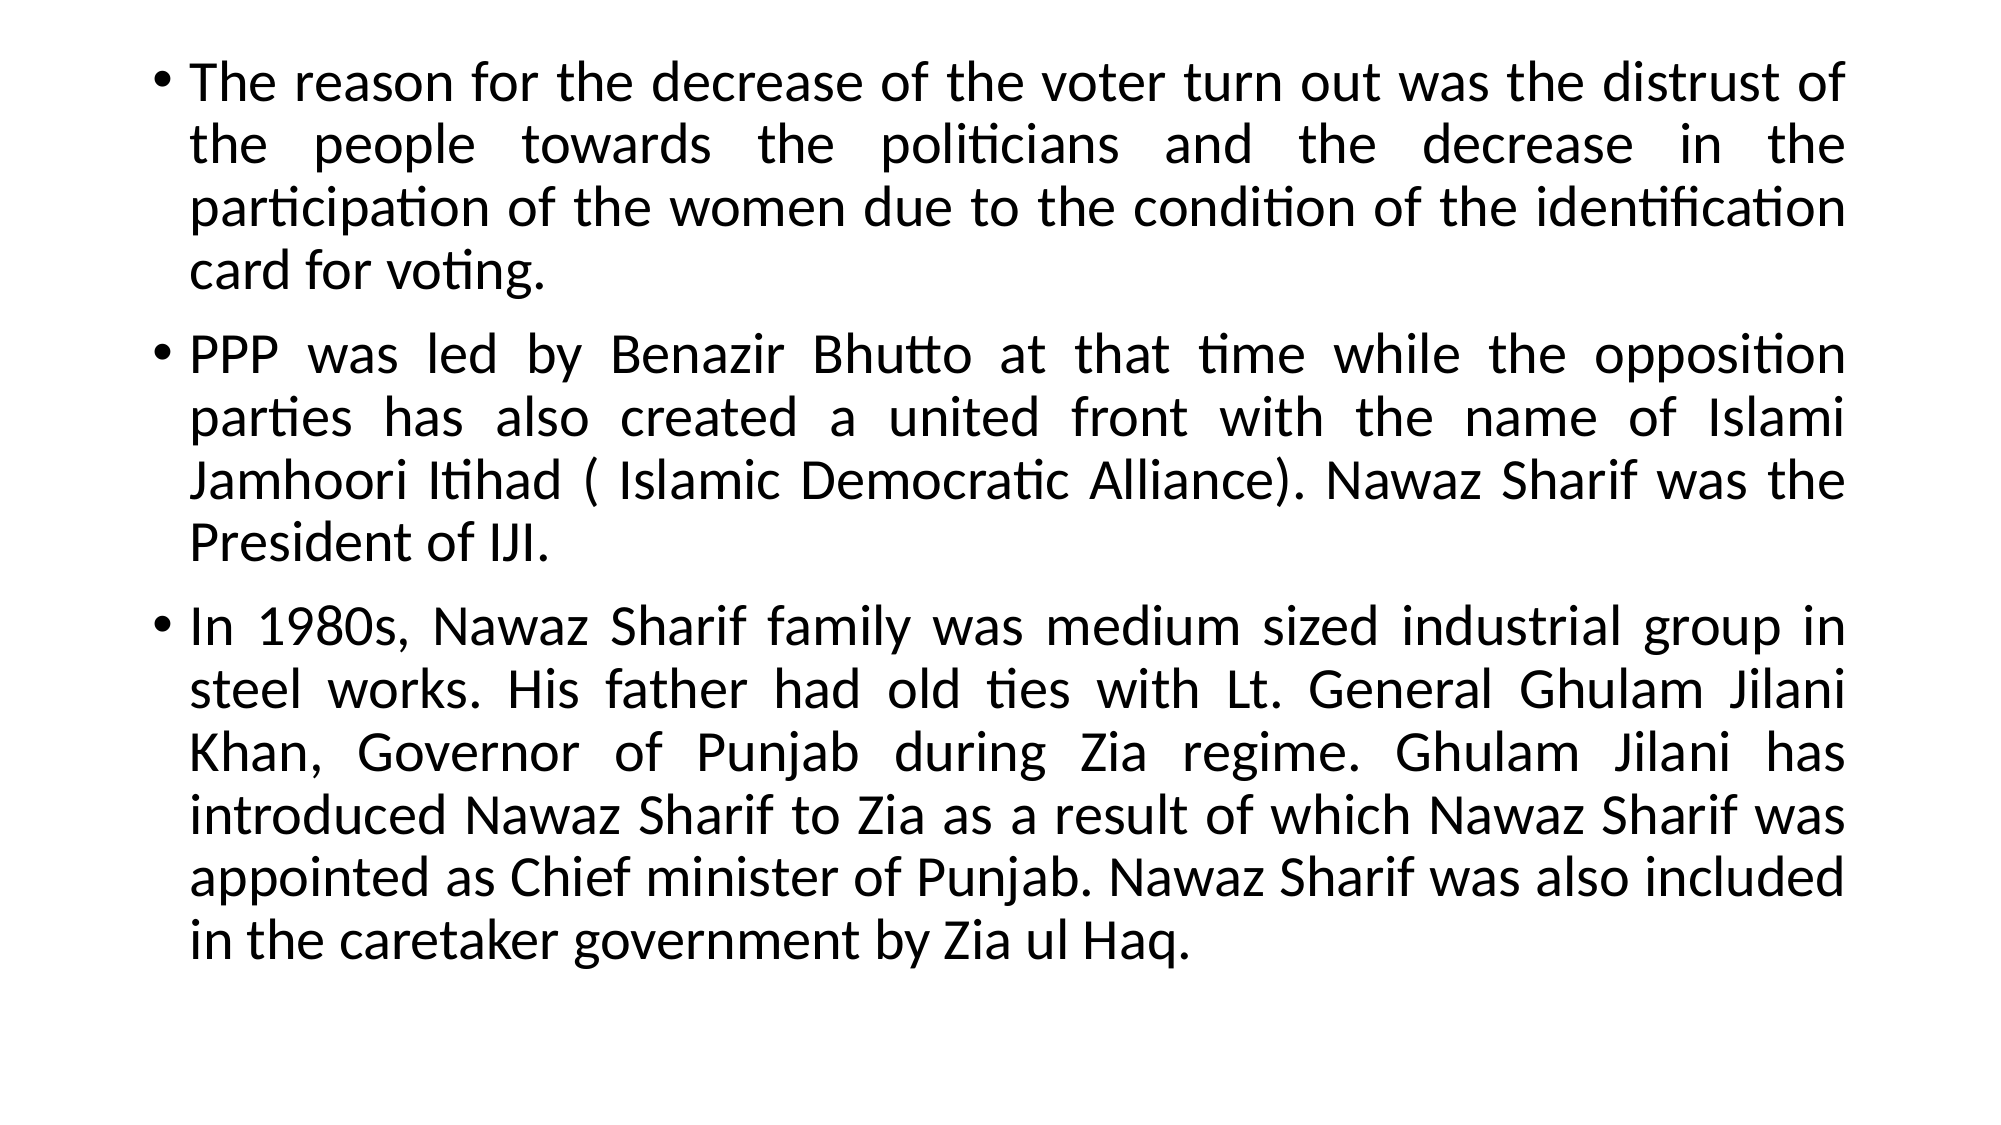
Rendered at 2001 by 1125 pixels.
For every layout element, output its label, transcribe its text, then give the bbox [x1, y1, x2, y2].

list The reason for the decrease of the voter turn out was the distrust of the people towards the politicians and the decrease in the participation of the women due to the condition of the identification card for voting. PPP was led by Benazir Bhutto at that time while the opposition parties has also created a united front with the name of Islami Jamhoori Itihad ( Islamic Democratic Alliance). Nawaz Sharif was the President of IJI. In 1980s, Nawaz Sharif family was medium sized industrial group in steel works. His father had old ties with Lt. General Ghulam Jilani Khan, Governor of Punjab during Zia regime. Ghulam Jilani has introduced Nawaz Sharif to Zia as a result of which Nawaz Sharif was appointed as Chief minister of Punjab. Nawaz Sharif was also included in the caretaker government by Zia ul Haq. [137, 43, 1863, 1014]
